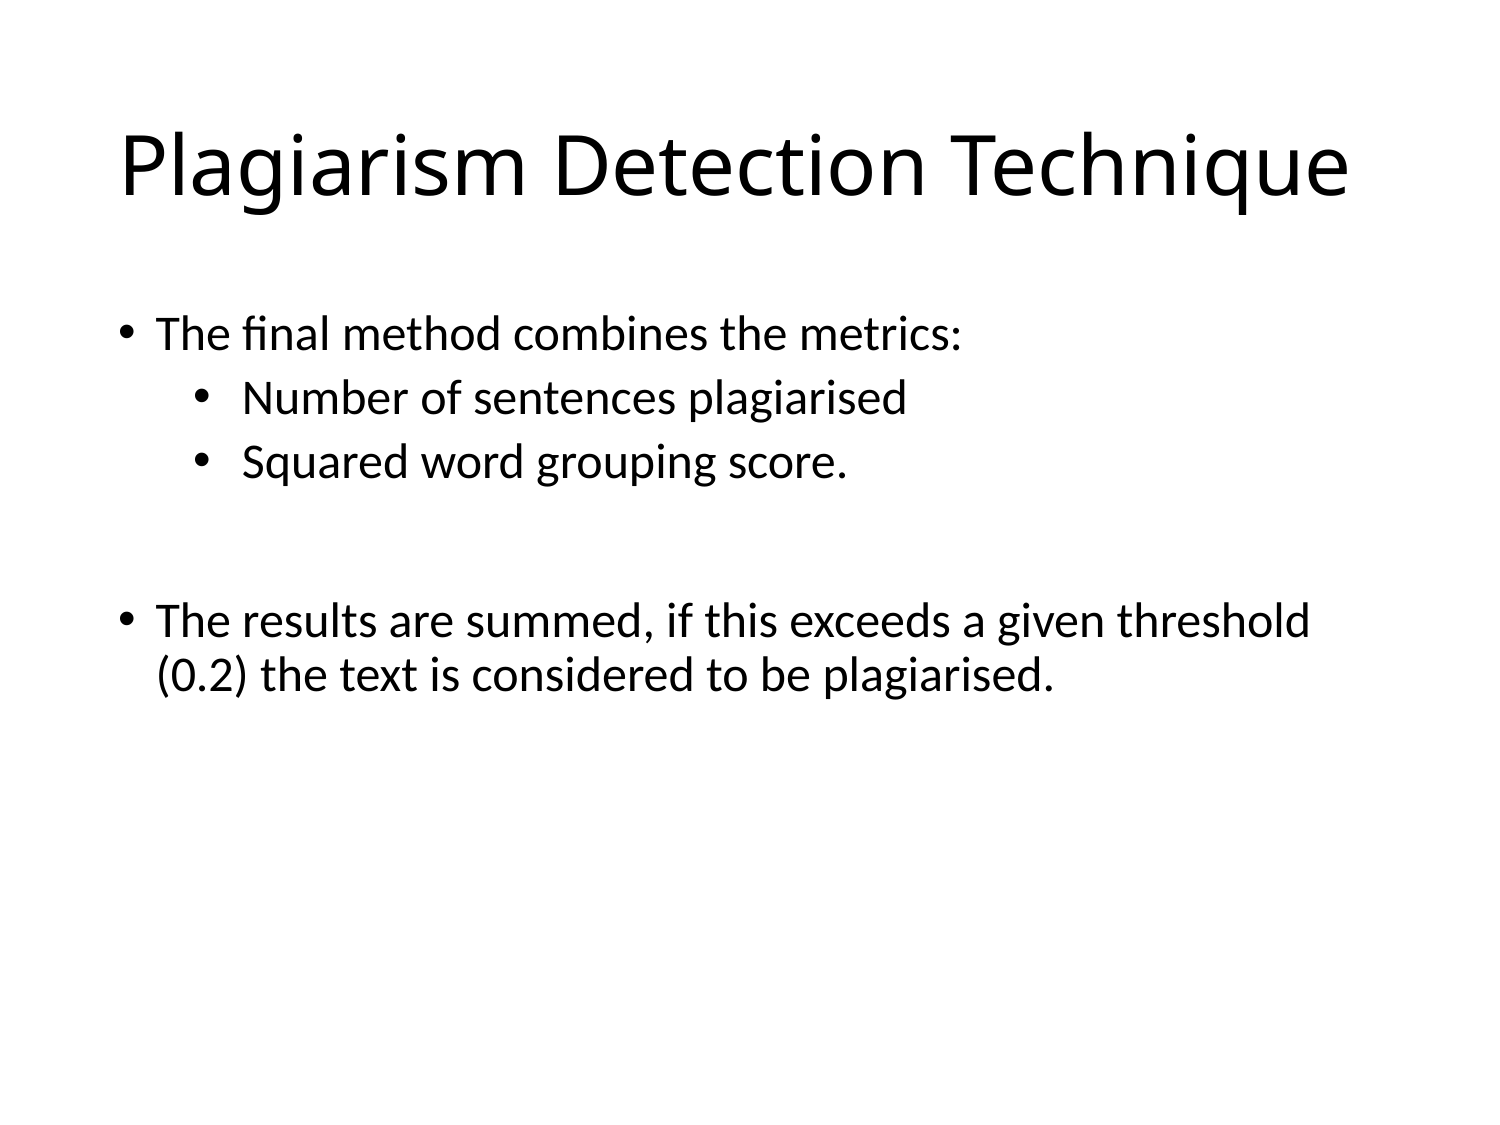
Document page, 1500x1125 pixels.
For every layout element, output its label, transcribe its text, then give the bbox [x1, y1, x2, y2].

list The final method combines the metrics: Number of sentences plagiarised Squared word grouping score. The results are summed, if this exceeds a given threshold (0.2) the text is considered to be plagiarised. [103, 299, 1397, 1014]
title Plagiarism Detection Technique [103, 59, 1397, 278]
